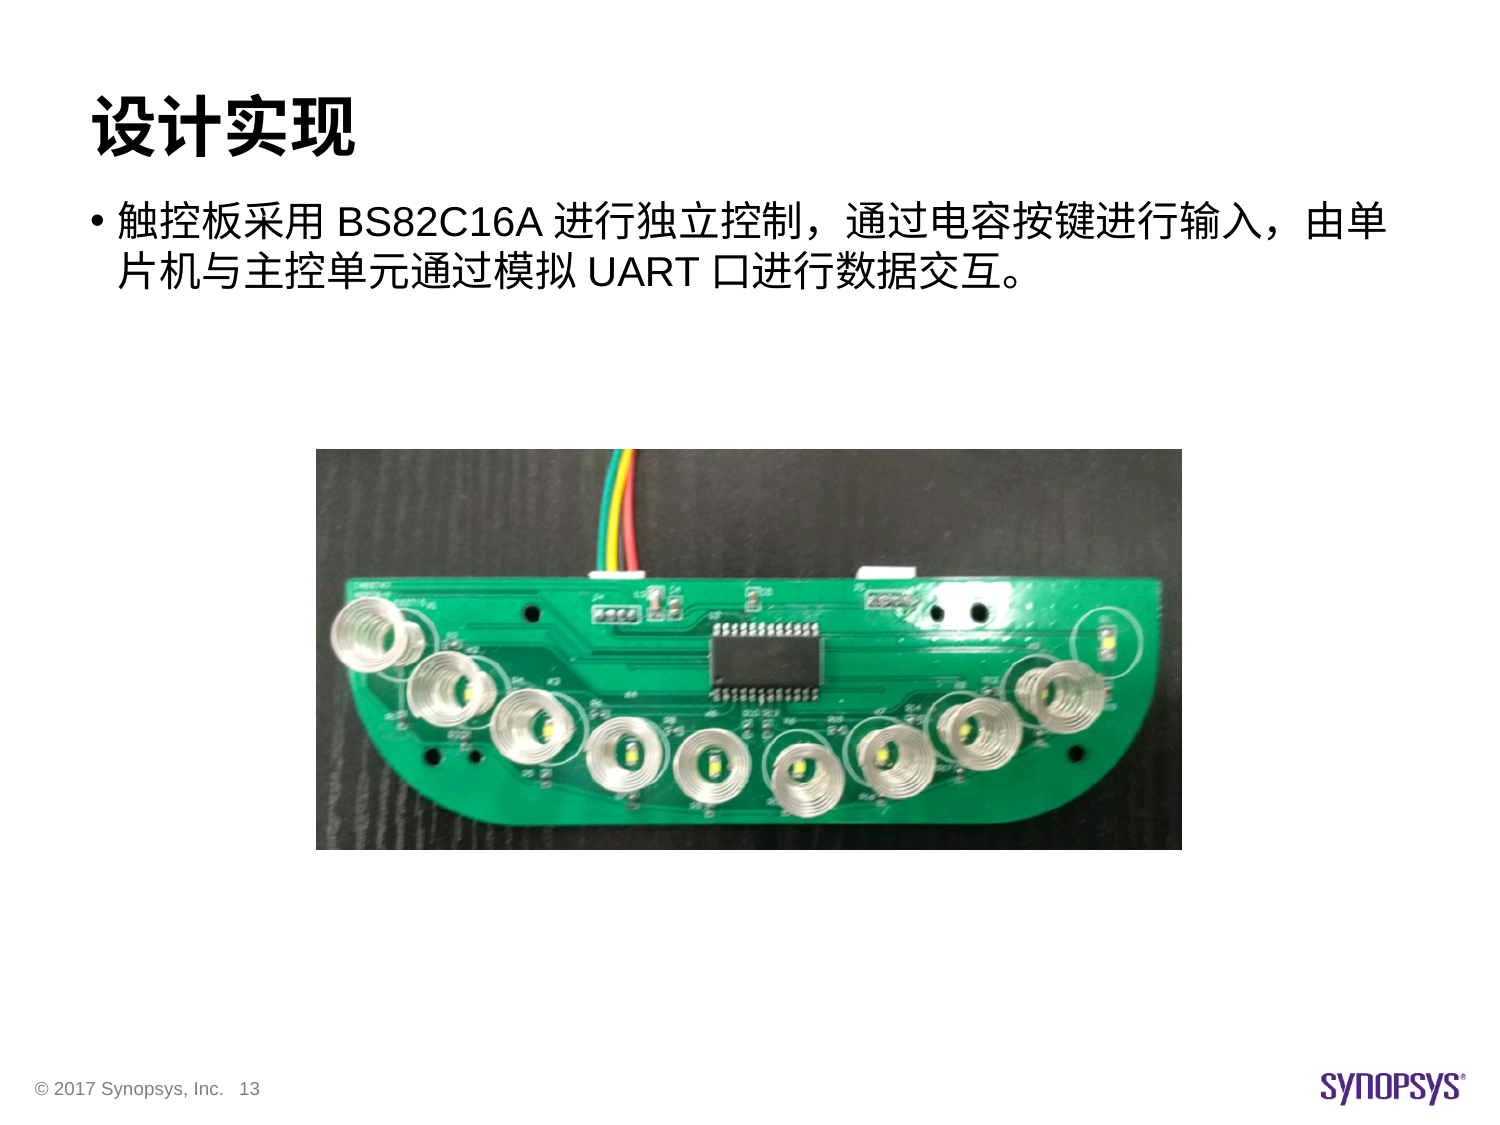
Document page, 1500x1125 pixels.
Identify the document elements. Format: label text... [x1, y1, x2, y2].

title 设计实现 [75, 11, 1500, 199]
list 触控板采用BS82C16A进行独立控制，通过电容按键进行输入，由单片机与主控单元通过模拟UART口进行数据交互。 [75, 187, 1425, 983]
picture [316, 449, 1183, 850]
picture [1321, 1073, 1466, 1108]
